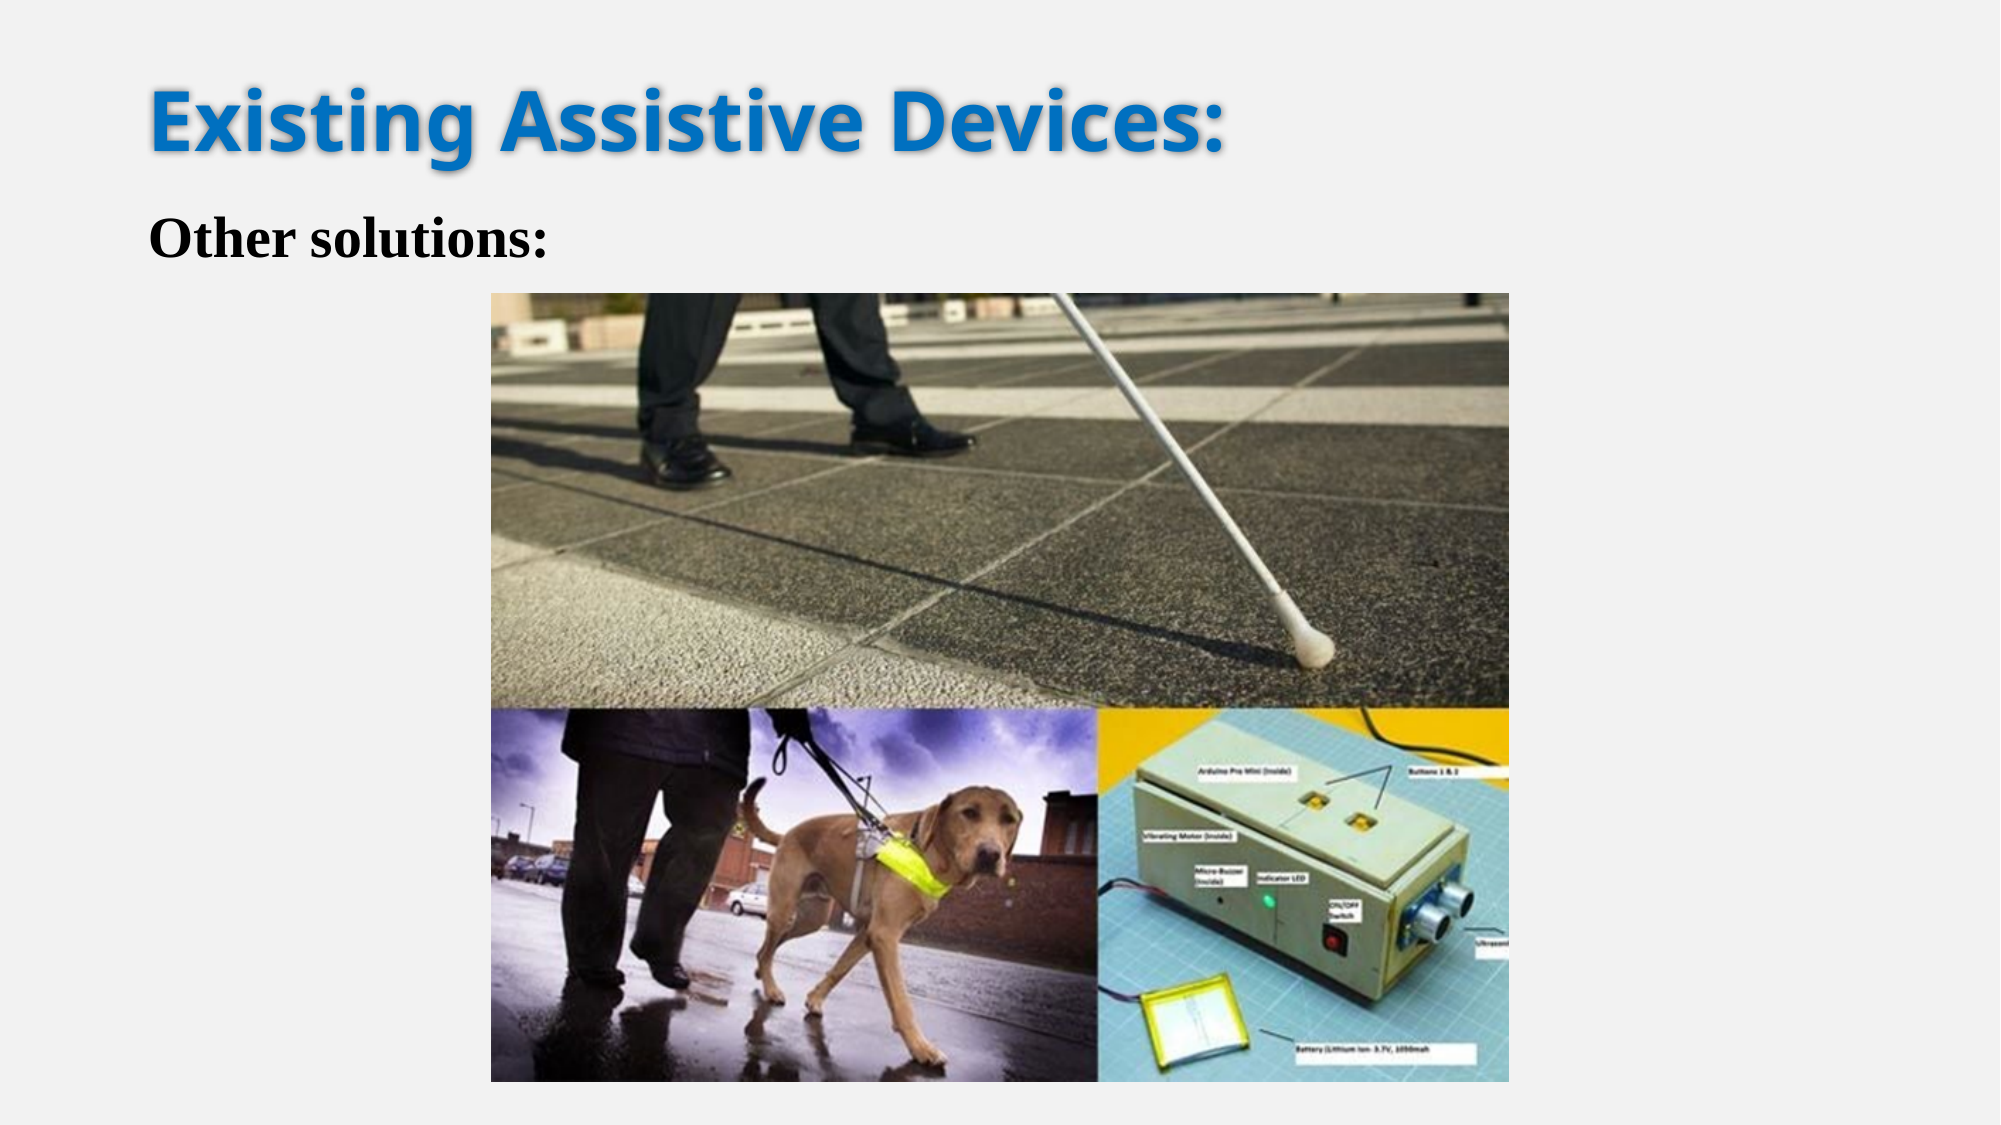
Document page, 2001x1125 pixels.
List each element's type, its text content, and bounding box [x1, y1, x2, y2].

picture [490, 293, 1509, 1082]
text_box Other solutions: [132, 192, 652, 277]
title Existing Assistive Devices: [132, 16, 1868, 176]
